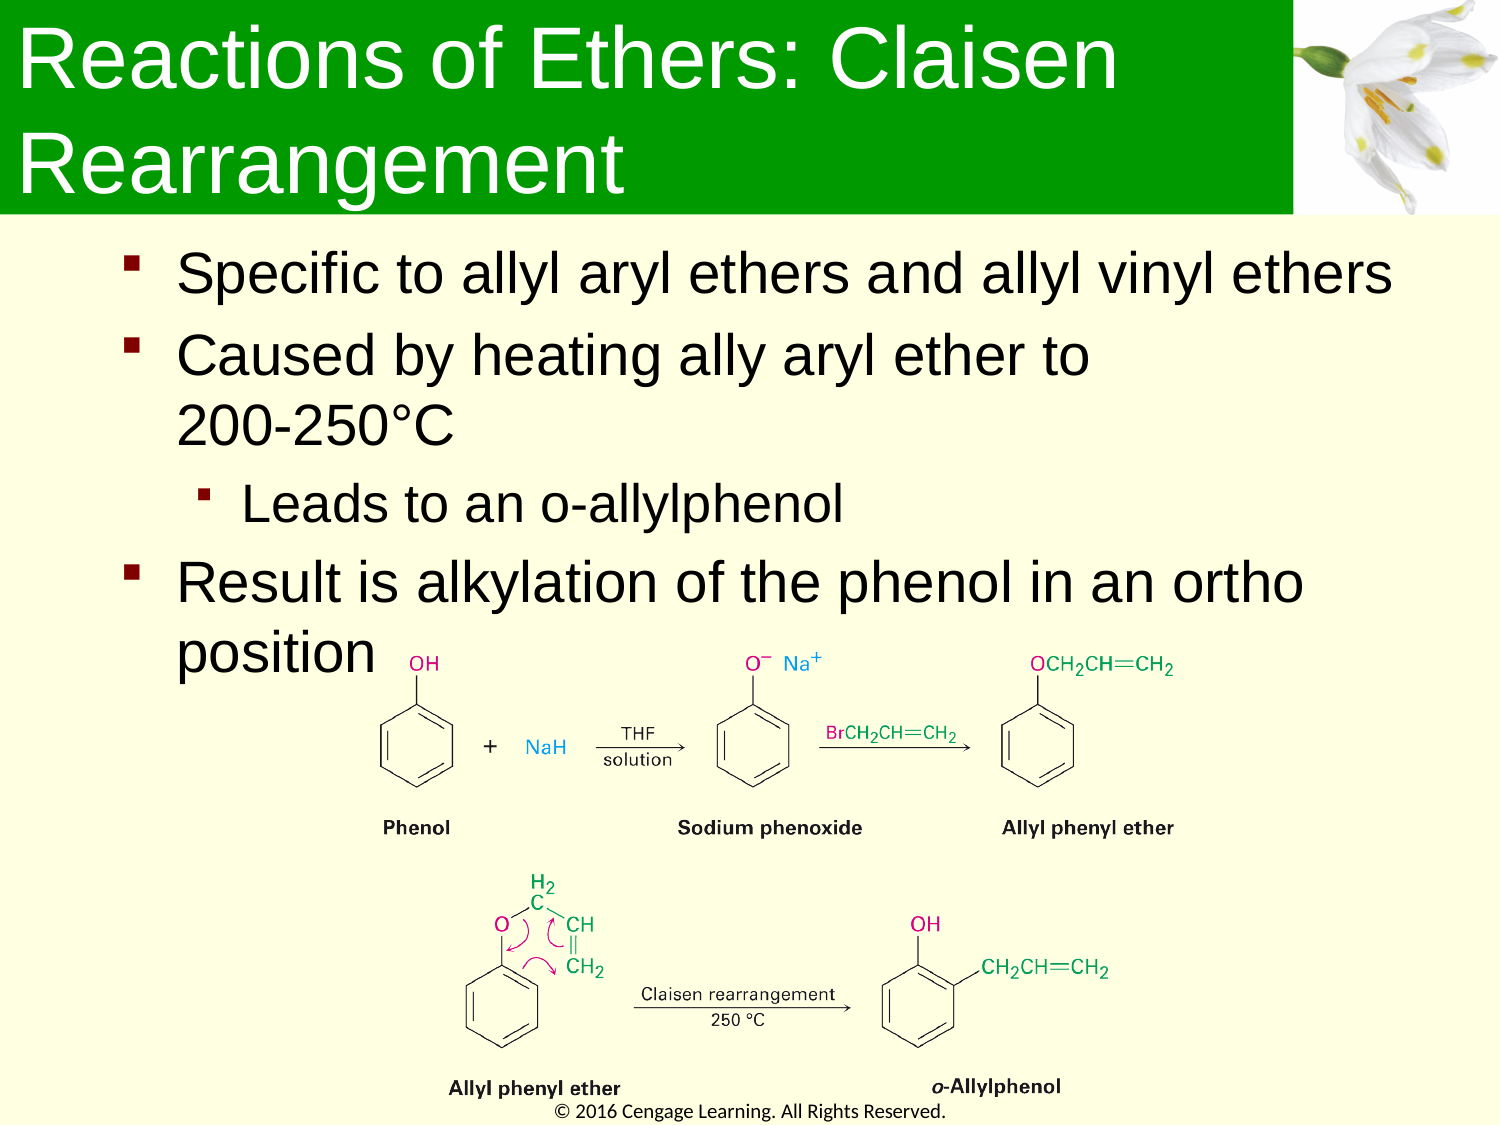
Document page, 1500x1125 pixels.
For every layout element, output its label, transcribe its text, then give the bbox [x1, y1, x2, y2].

list Specific to allyl aryl ethers and allyl vinyl ethers Caused by heating ally aryl ether to 200-250°C Leads to an o-allylphenol Result is alkylation of the phenol in an ortho position [103, 227, 1450, 1065]
picture [1293, 0, 1500, 215]
picture [380, 644, 1174, 1100]
title Reactions of Ethers: Claisen Rearrangement [0, 0, 1288, 213]
